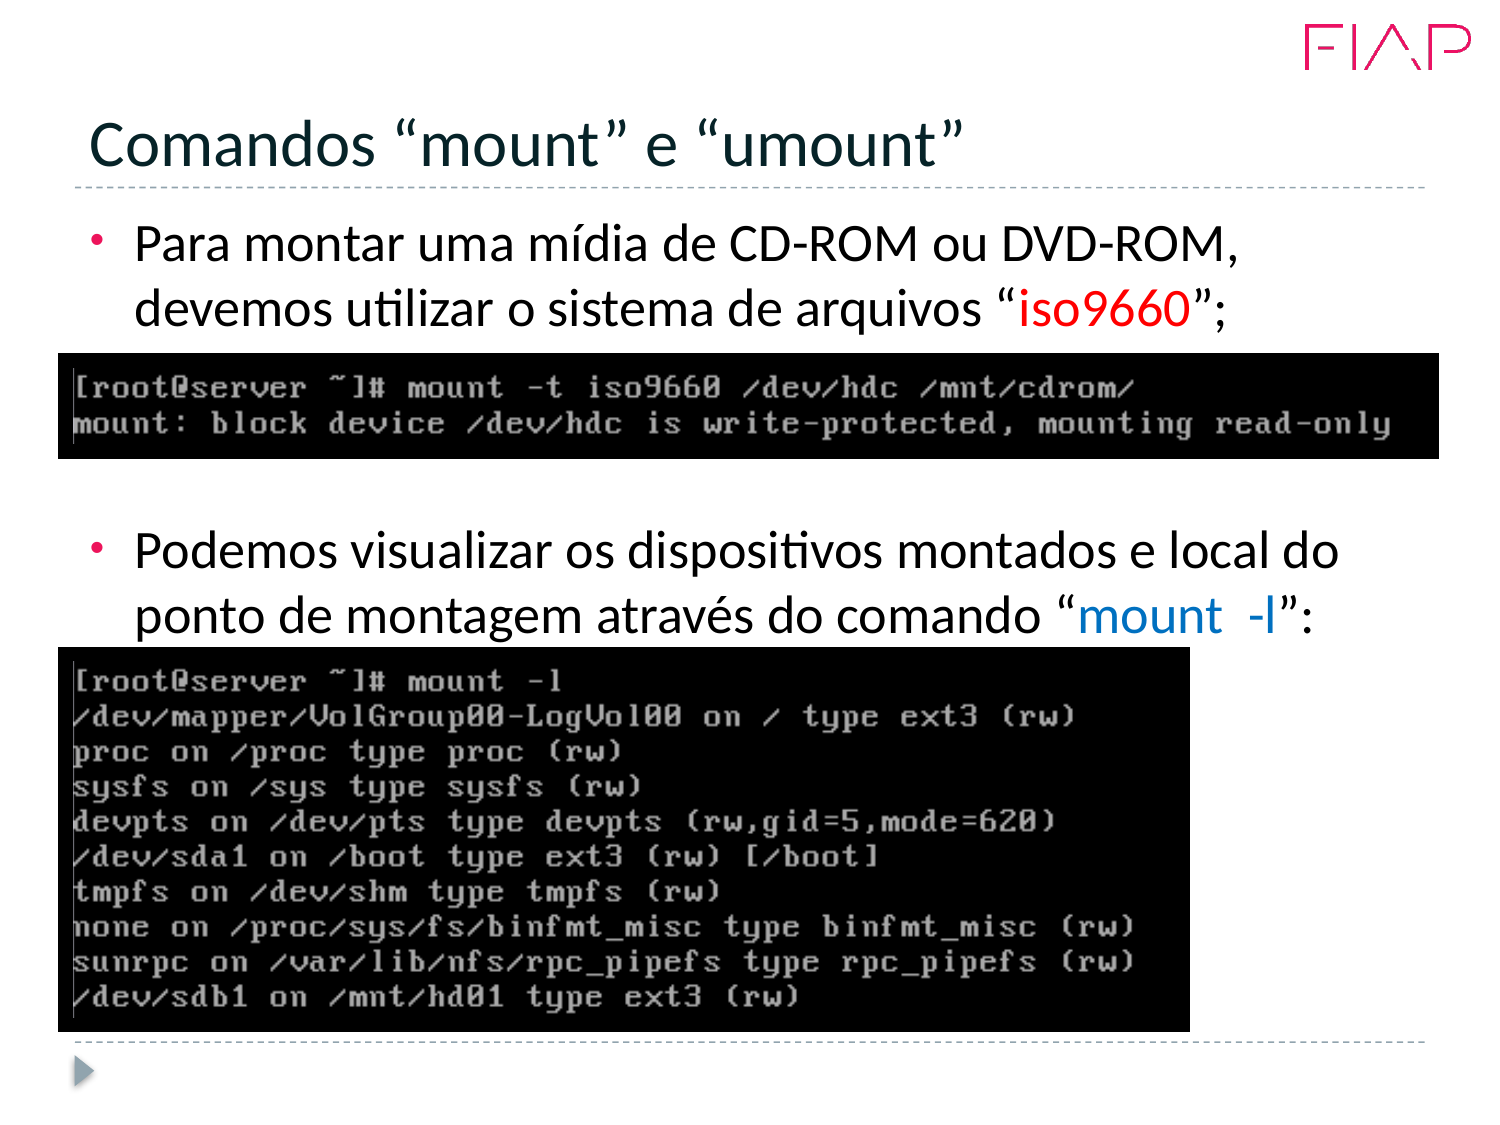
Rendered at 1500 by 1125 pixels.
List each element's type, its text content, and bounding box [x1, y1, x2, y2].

title Comandos “mount” e “umount” [75, 24, 1425, 188]
picture [1425, 24, 1471, 70]
picture [72, 367, 1425, 445]
list Para montar uma mídia de CD-ROM ou DVD-ROM, devemos utilizar o sistema de arquivos “iso9660”; Podemos visualizar os dispositivos montados e local do ponto de montagem através do comando “mount -l”: [75, 459, 1425, 1010]
picture [72, 660, 1176, 1018]
list Para montar uma mídia de CD-ROM ou DVD-ROM, devemos utilizar o sistema de arquivos “iso9660”; Podemos visualizar os dispositivos montados e local do ponto de montagem através do comando “mount -l”: [75, 200, 1425, 353]
